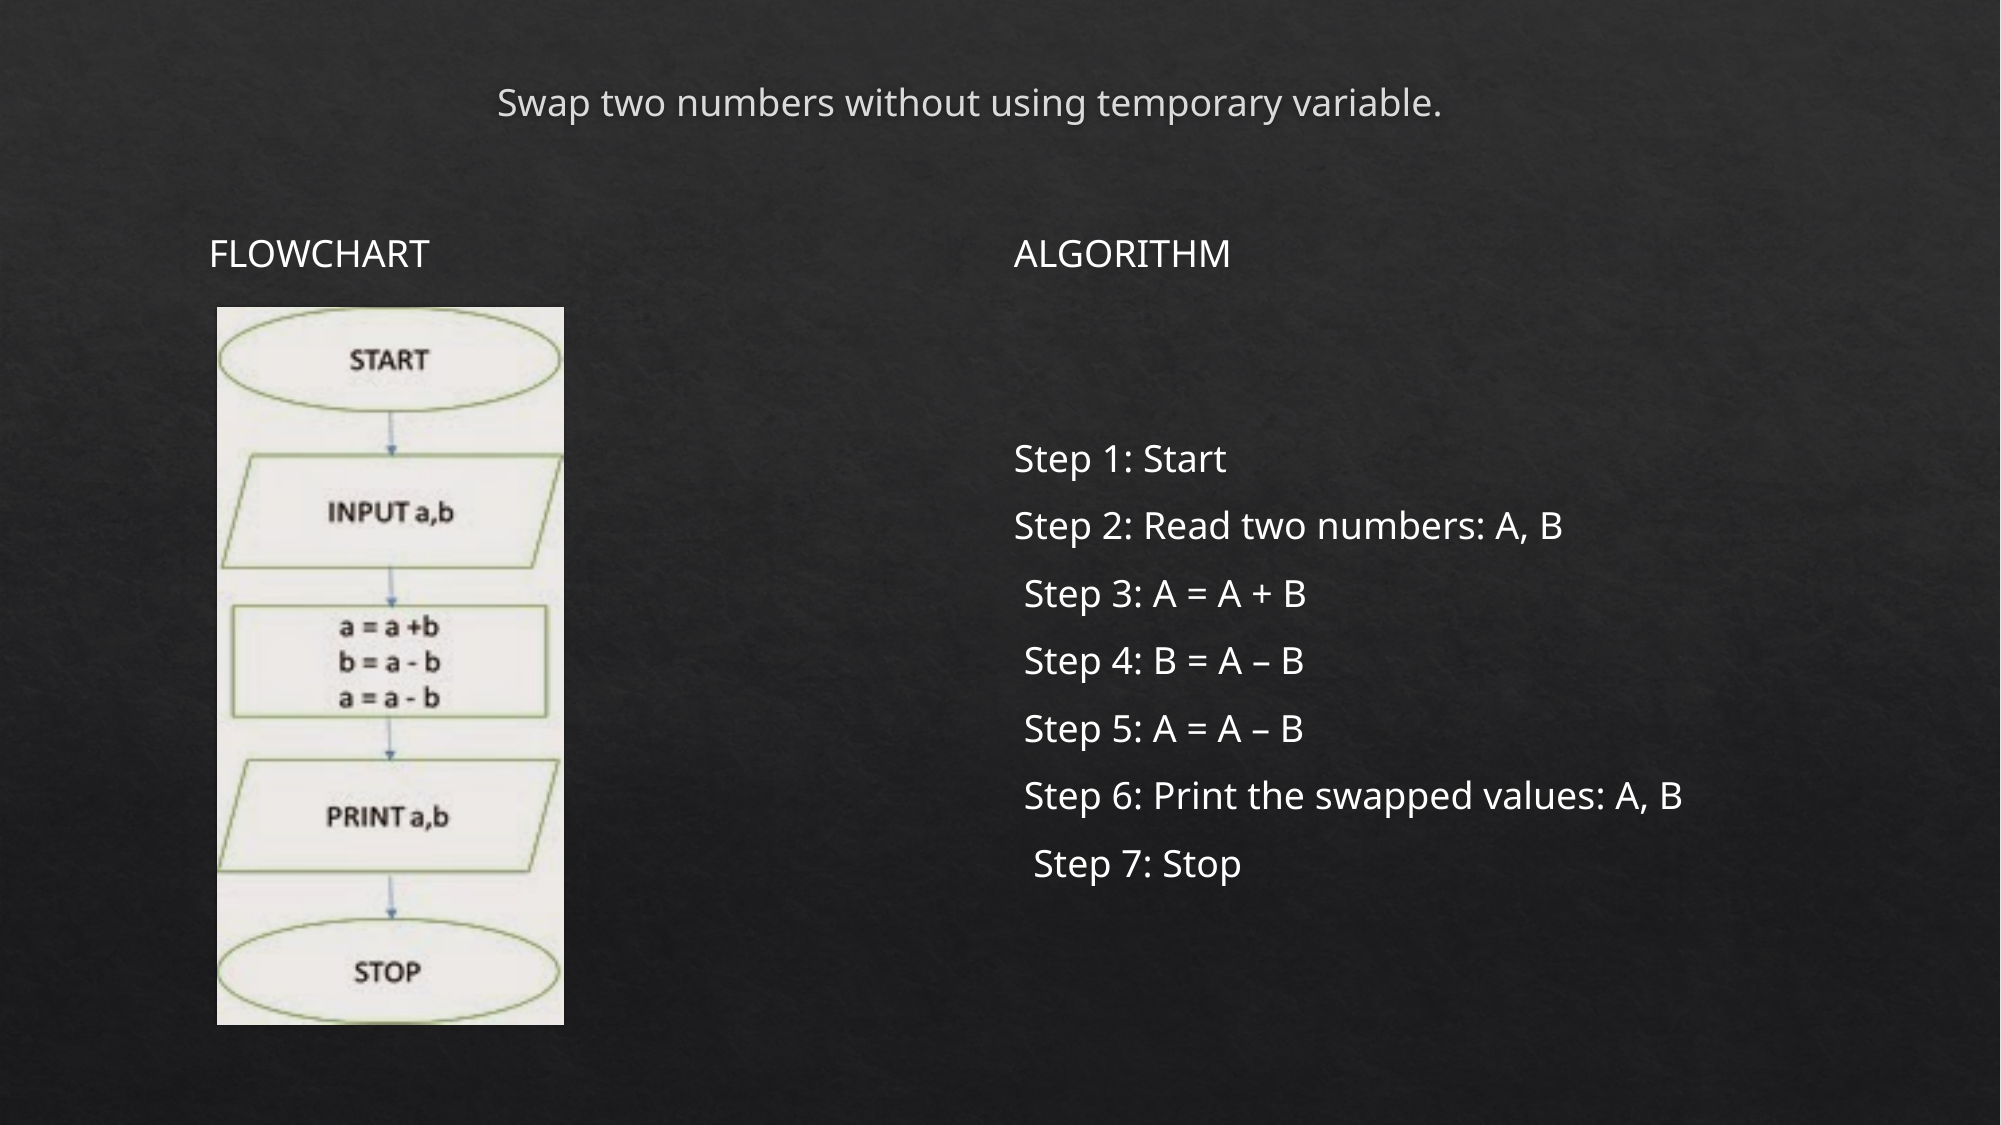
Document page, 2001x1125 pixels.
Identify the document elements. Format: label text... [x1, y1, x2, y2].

text_box ALGORITHM [999, 222, 1280, 283]
text_box Step 1: Start Step 2: Read two numbers: A, B Step 3: A = A + B Step 4: B = A – B Step 5: A = A – B Step 6: Print the swapped values: A, B Step 7: Stop [999, 404, 1830, 893]
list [217, 307, 564, 1026]
text_box FLOWCHART [193, 222, 540, 283]
title Swap two numbers without using temporary variable. [121, 21, 1820, 181]
